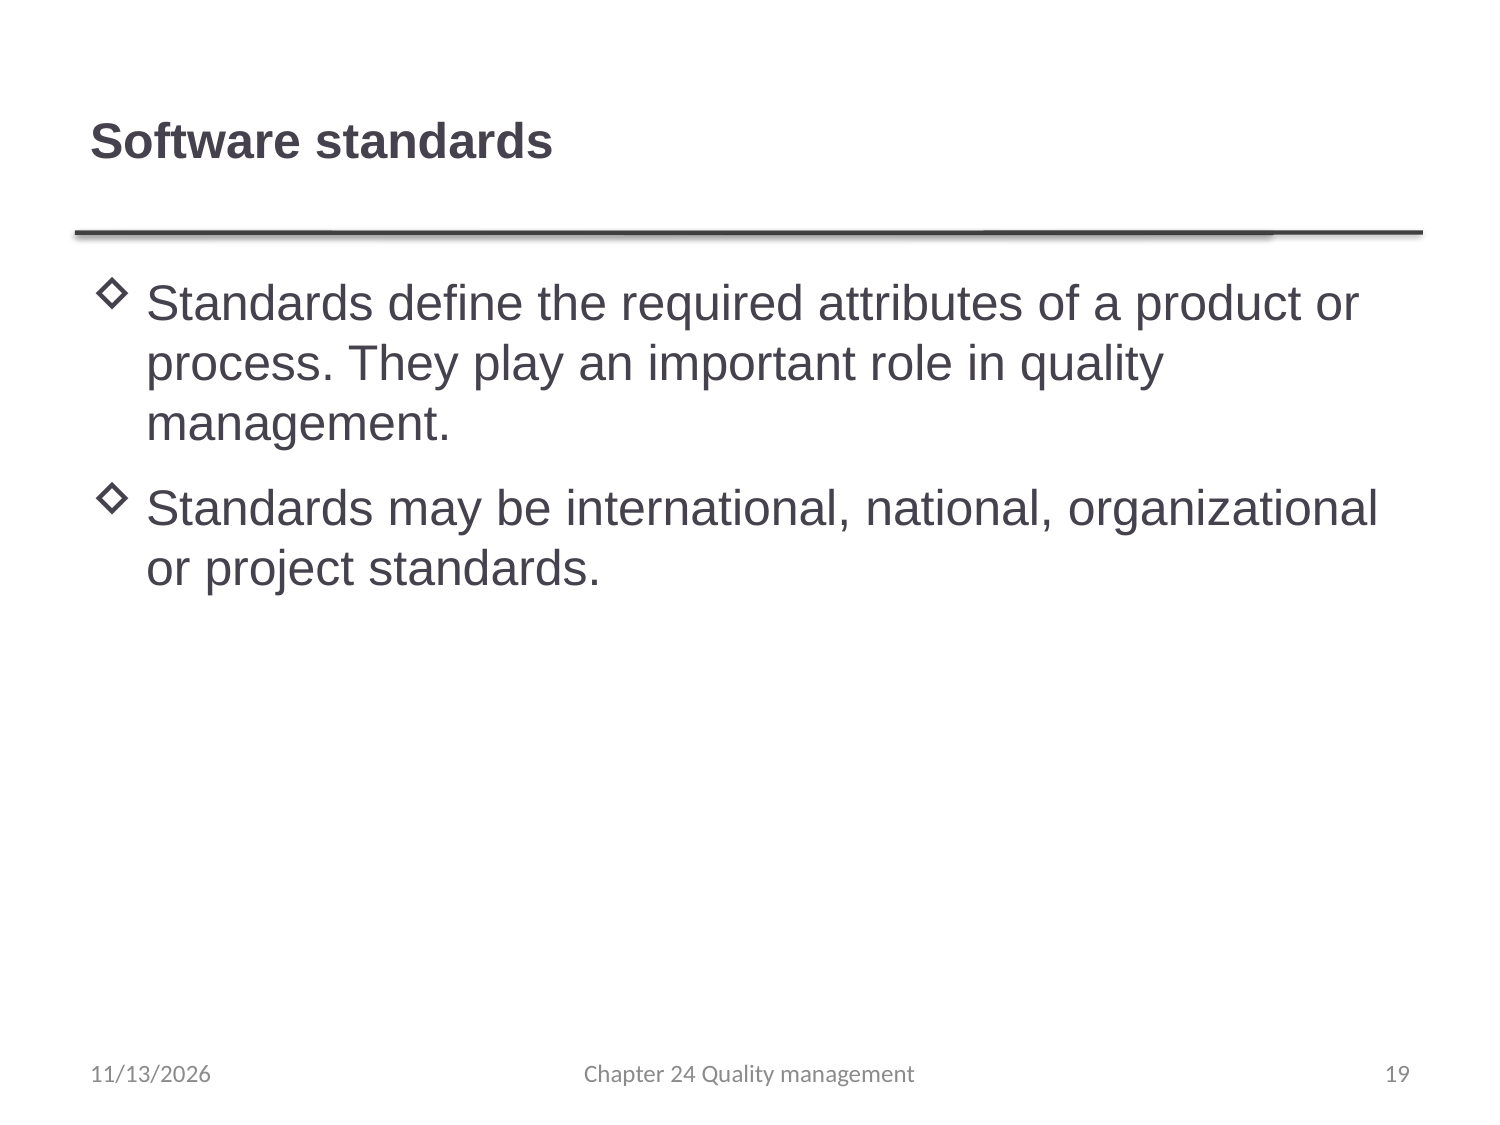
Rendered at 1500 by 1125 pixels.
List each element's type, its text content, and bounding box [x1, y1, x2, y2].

slide_number 19 [1074, 1042, 1425, 1103]
title Software standards [74, 44, 1272, 233]
footer Chapter 24 Quality management [512, 1042, 988, 1103]
list Standards define the required attributes of a product or process. They play an important role in quality management. Standards may be international, national, organizational or project standards. [75, 262, 1425, 1005]
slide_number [75, 1042, 425, 1103]
